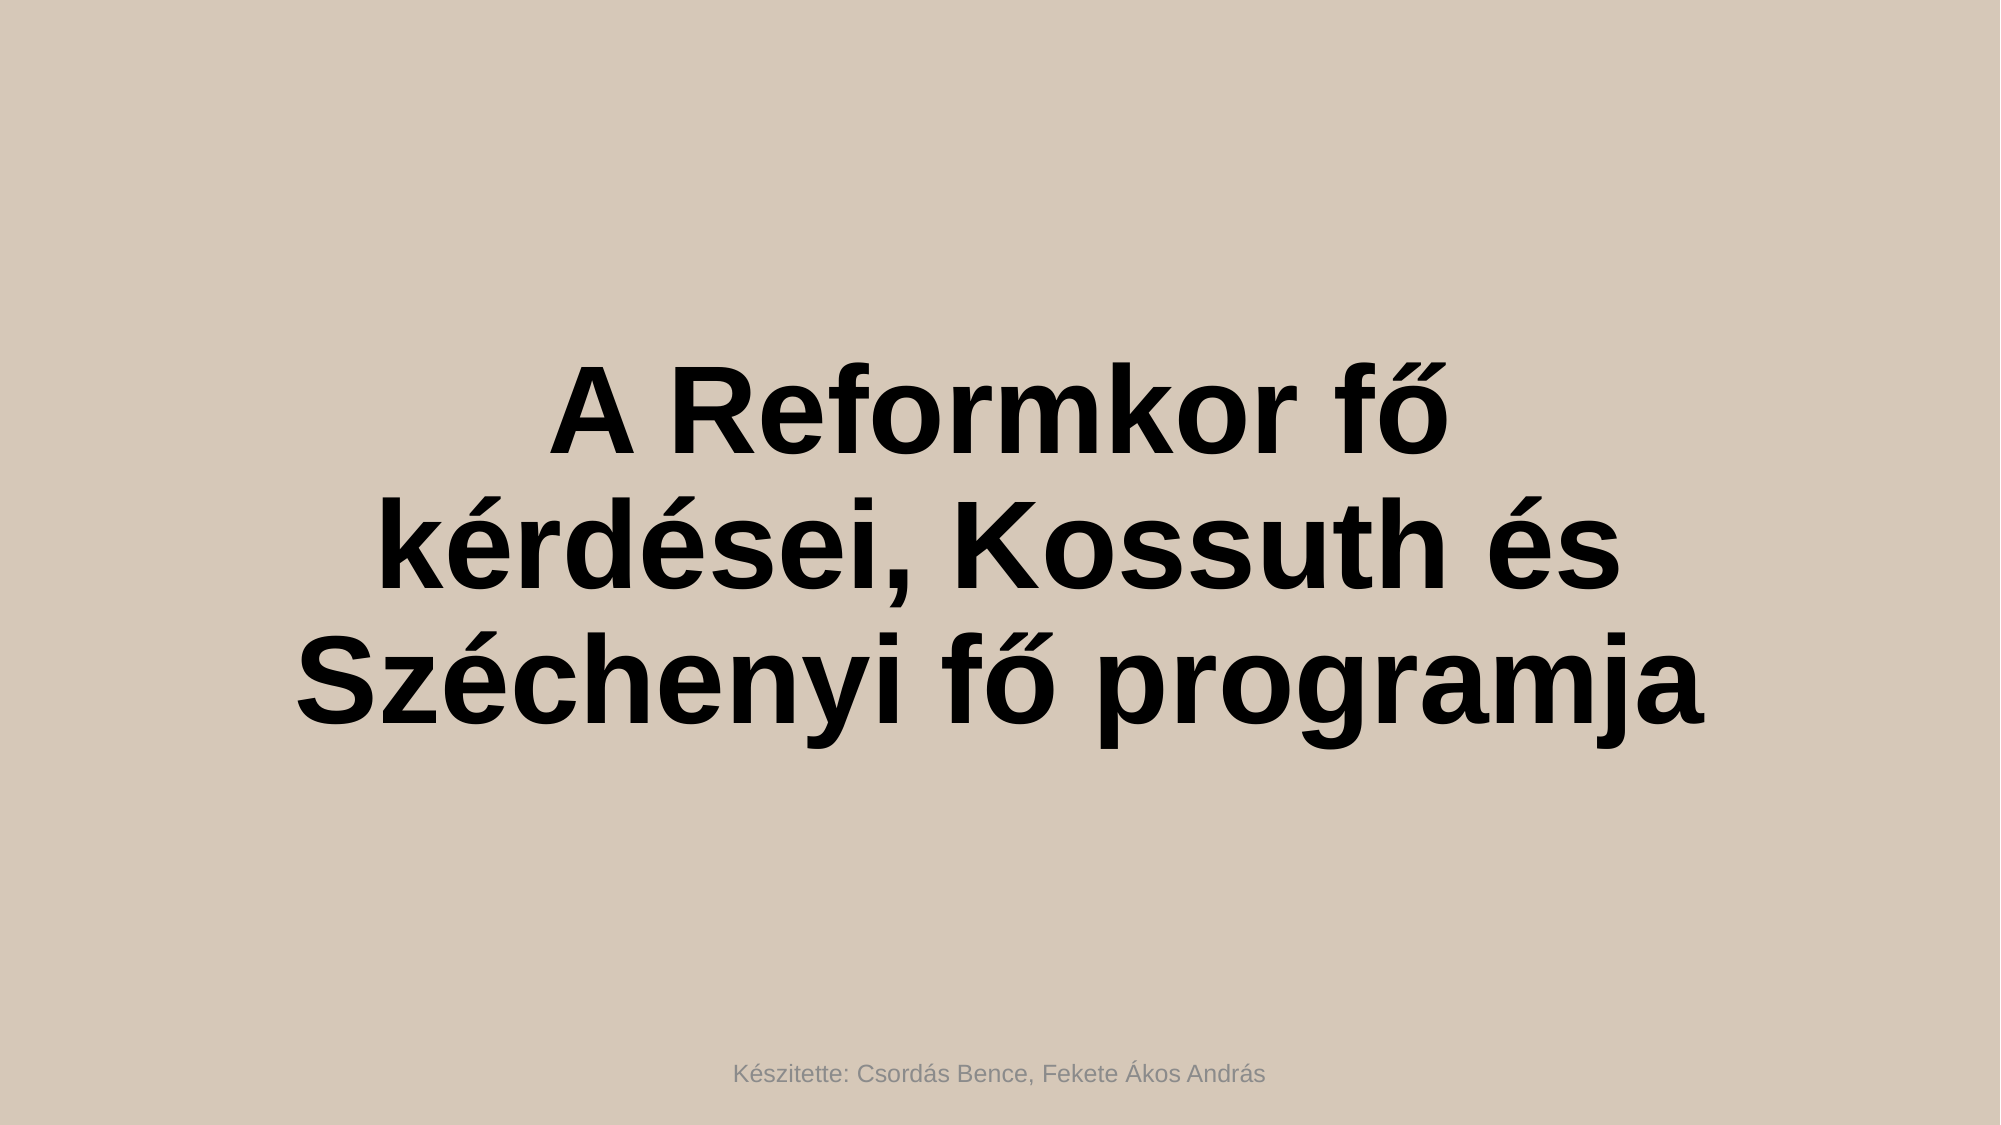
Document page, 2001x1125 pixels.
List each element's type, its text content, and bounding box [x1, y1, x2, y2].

title A Reformkor fő kérdései, Kossuth és Széchenyi fő programja [249, 366, 1750, 759]
footer Készitette: Csordás Bence, Fekete Ákos András [662, 1042, 1338, 1103]
